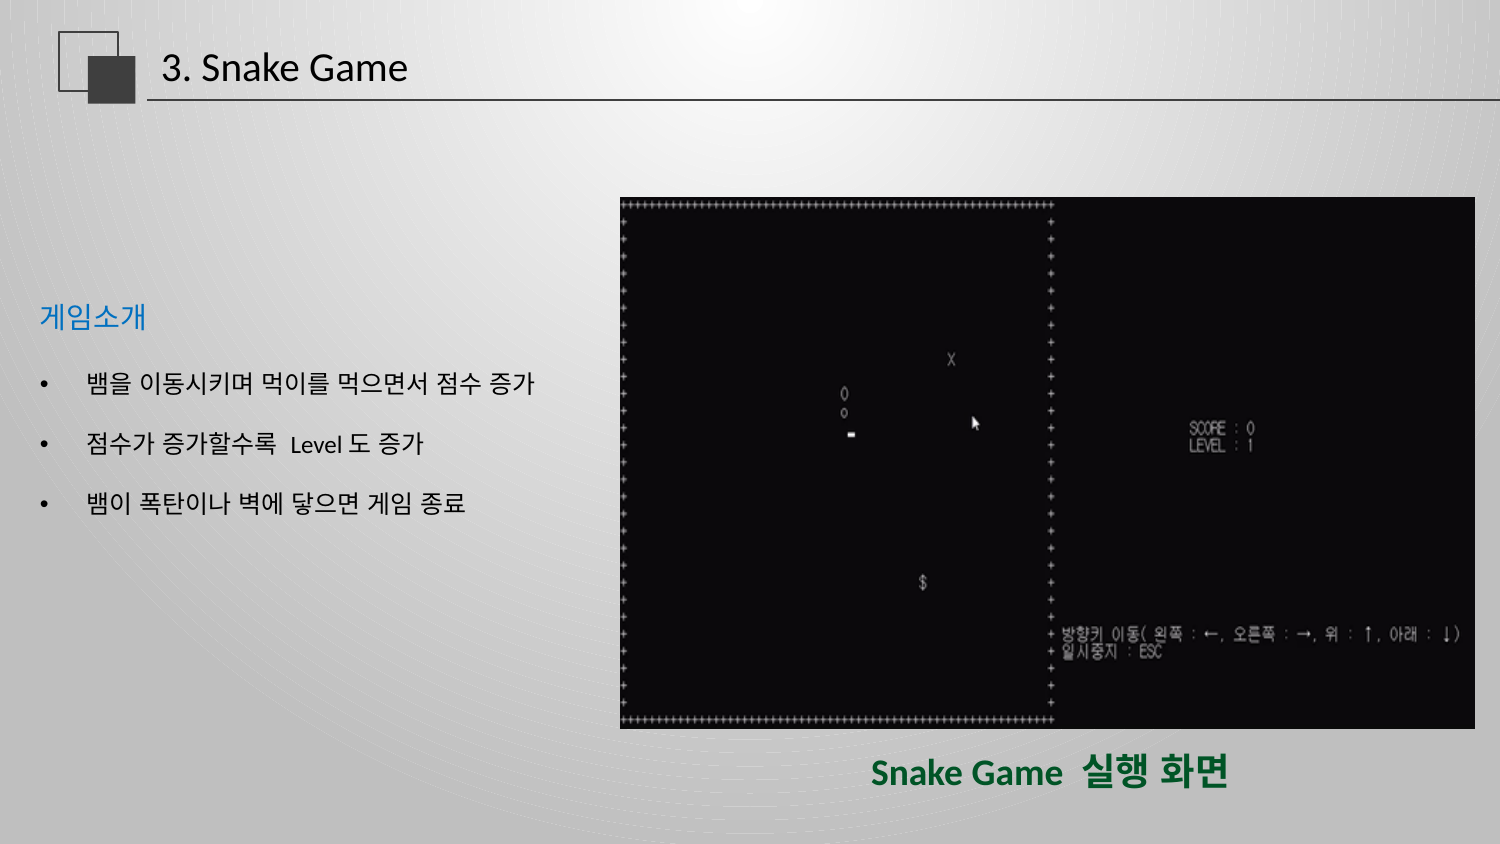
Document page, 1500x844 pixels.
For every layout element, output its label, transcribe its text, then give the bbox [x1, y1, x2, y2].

text_box 게임소개 뱀을 이동시키며 먹이를 먹으면서 점수 증가 점수가 증가할수록 Level도 증가 뱀이 폭탄이나 벽에 닿으면 게임 종료 [25, 291, 614, 571]
text_box Snake Game 실행 화면 [856, 740, 1306, 801]
picture [619, 197, 1476, 730]
title 3. Snake Game [145, 32, 680, 97]
